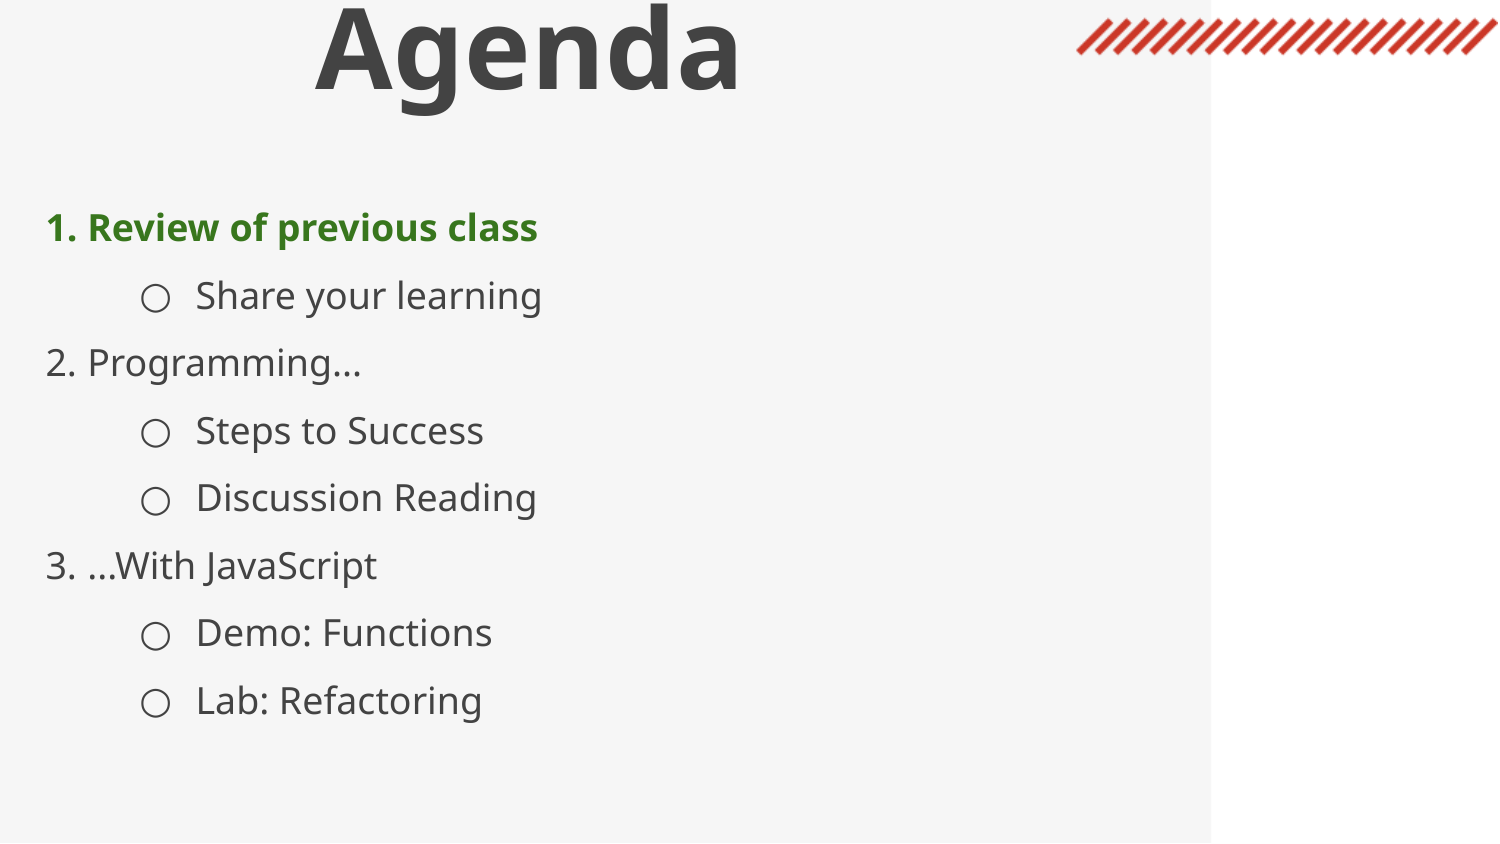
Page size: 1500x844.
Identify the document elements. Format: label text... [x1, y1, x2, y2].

text_box Agenda [0, 0, 1061, 149]
text_box Review of previous class Share your learning Programming... Steps to Success Discussion Reading ...With JavaScript Demo: Functions Lab: Refactoring [42, 178, 1061, 841]
picture [0, 0, 1498, 843]
